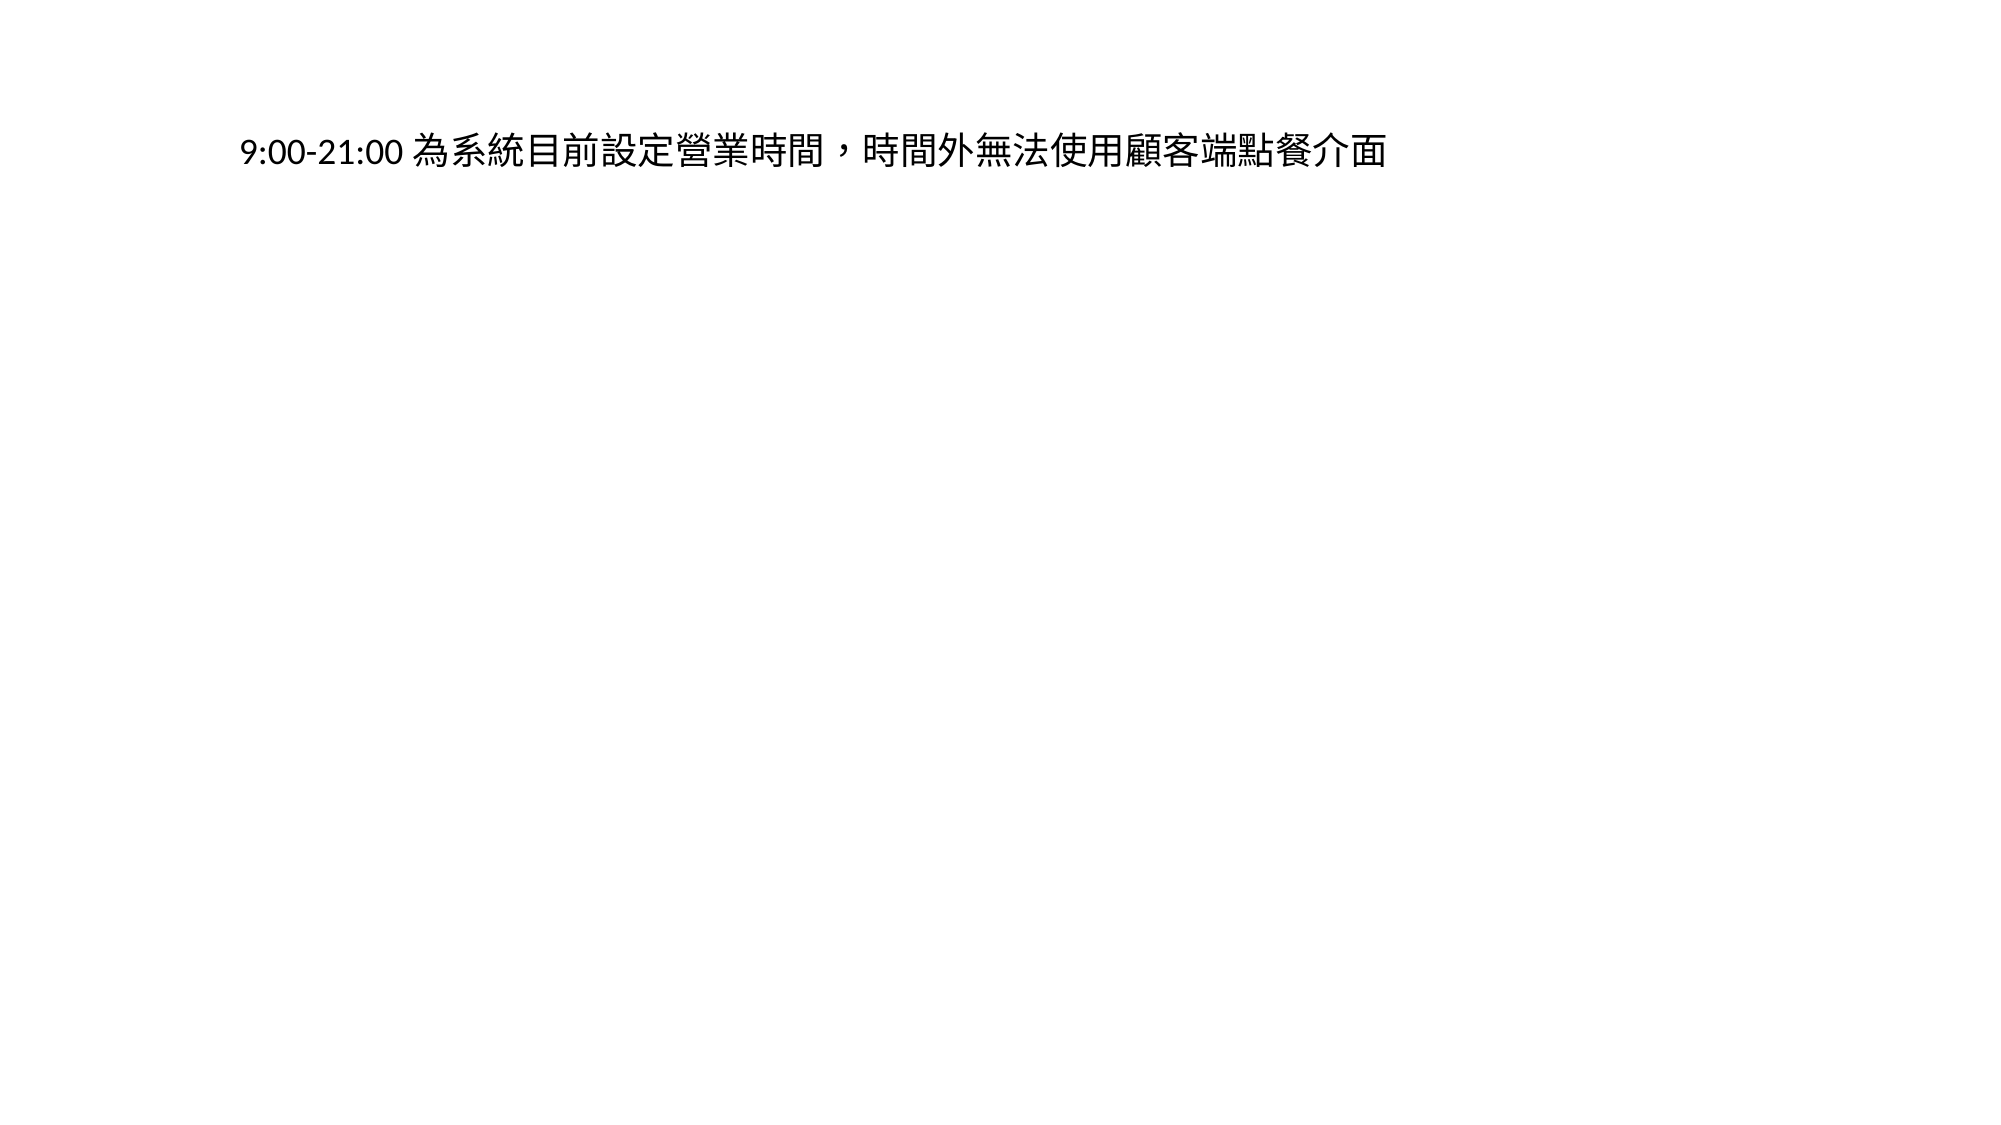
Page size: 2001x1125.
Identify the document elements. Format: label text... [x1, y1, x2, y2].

text_box 9:00-21:00為系統目前設定營業時間，時間外無法使用顧客端點餐介面 [224, 119, 1403, 180]
